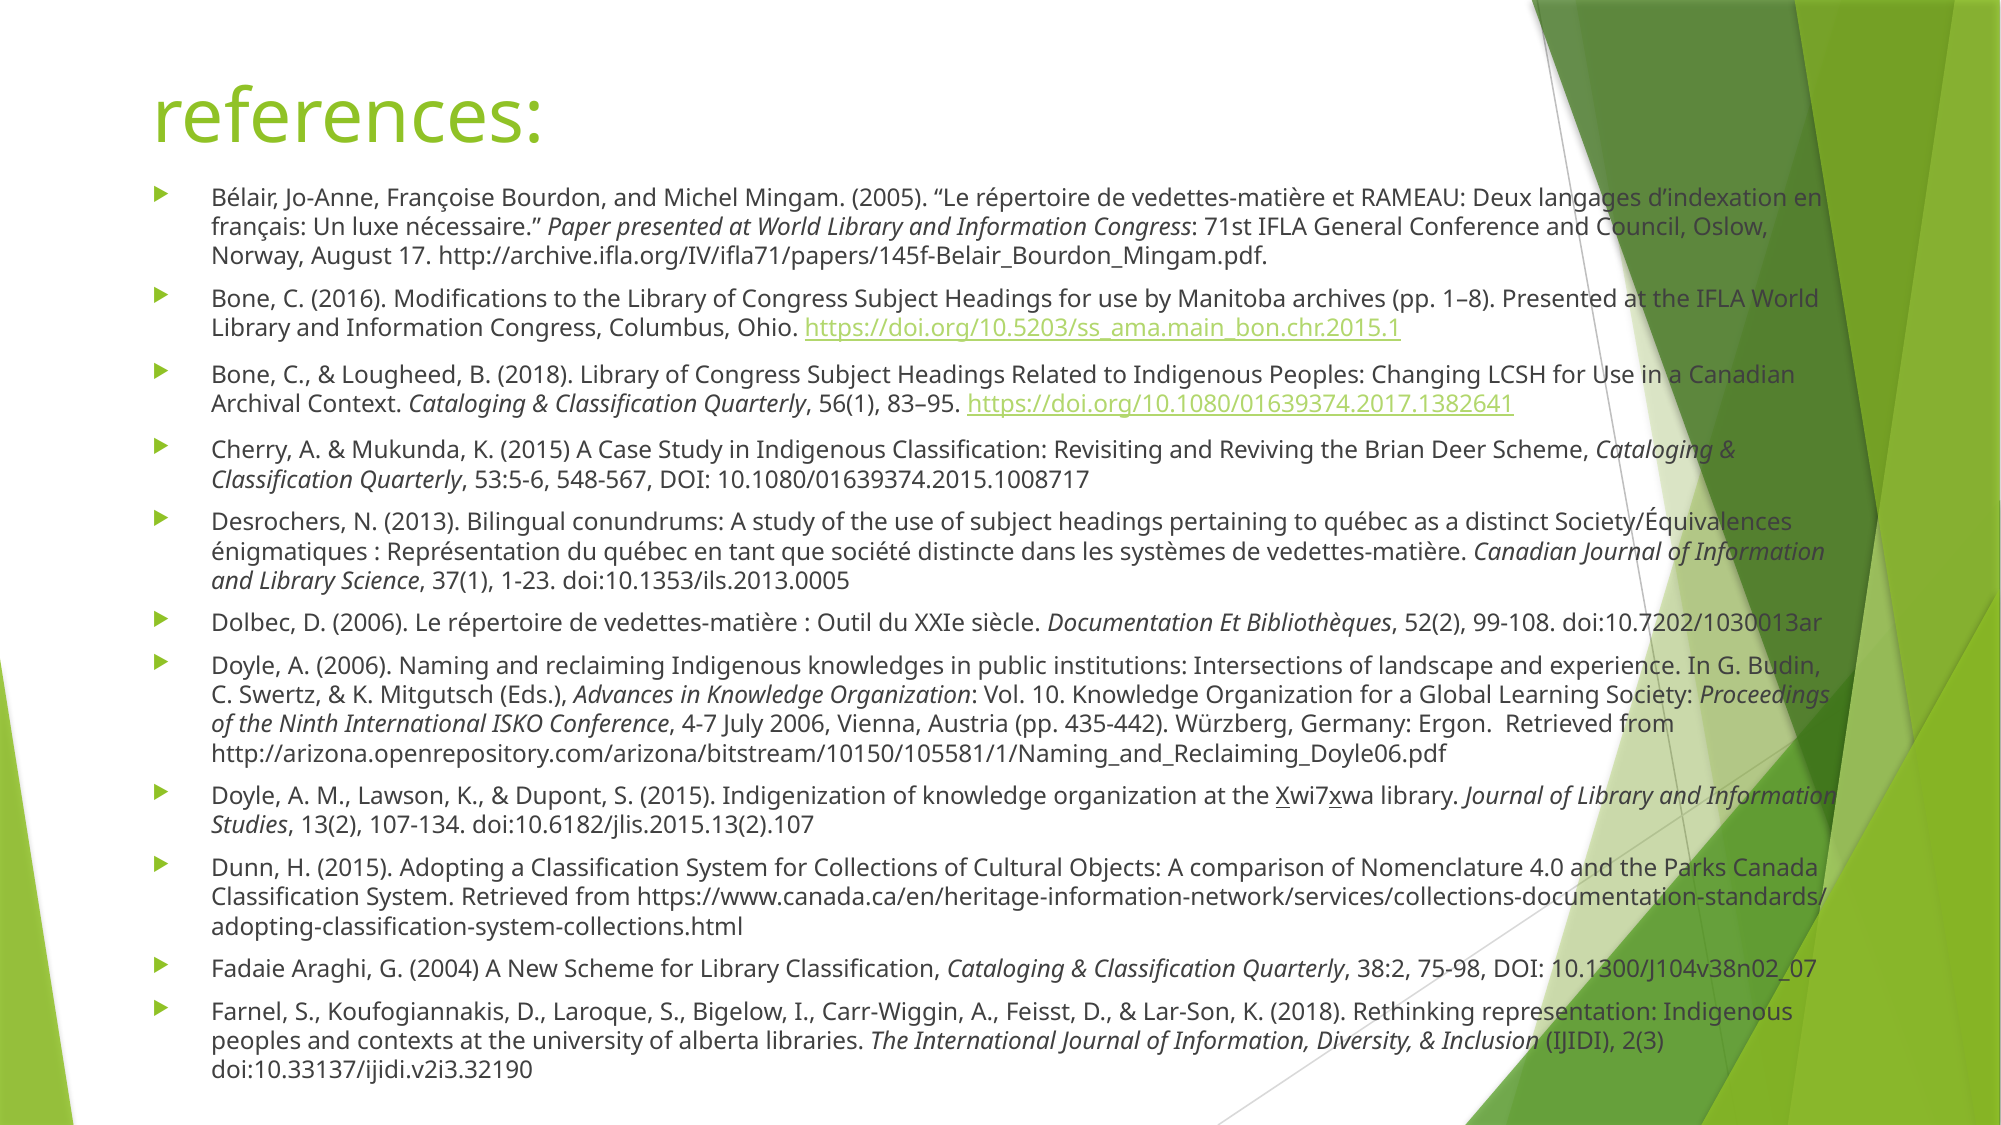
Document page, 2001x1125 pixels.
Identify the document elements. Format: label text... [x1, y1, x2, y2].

list Bélair, Jo-Anne, Françoise Bourdon, and Michel Mingam. (2005). “Le répertoire de vedettes-matière et RAMEAU: Deux langages d’indexation en français: Un luxe nécessaire.” Paper presented at World Library and Information Congress: 71st IFLA General Conference and Council, Oslow, Norway, August 17. http://archive.ifla.org/IV/ifla71/papers/145f-Belair_Bourdon_Mingam.pdf. Bone, C. (2016). Modifications to the Library of Congress Subject Headings for use by Manitoba archives (pp. 1–8). Presented at the IFLA World Library and Information Congress, Columbus, Ohio. https://doi.org/10.5203/ss_ama.main_bon.chr.2015.1 Bone, C., & Lougheed, B. (2018). Library of Congress Subject Headings Related to Indigenous Peoples: Changing LCSH for Use in a Canadian Archival Context. Cataloging & Classification Quarterly, 56(1), 83–95. https://doi.org/10.1080/01639374.2017.1382641 Cherry, A. & Mukunda, K. (2015) A Case Study in Indigenous Classification: Revisiting and Reviving the Brian Deer Scheme, Cataloging & Classification Quarterly, 53:5-6, 548-567, DOI: 10.1080/01639374.2015.1008717 Desrochers, N. (2013). Bilingual conundrums: A study of the use of subject headings pertaining to québec as a distinct Society/Équivalences énigmatiques : Représentation du québec en tant que société distincte dans les systèmes de vedettes-matière. Canadian Journal of Information and Library Science, 37(1), 1-23. doi:10.1353/ils.2013.0005 Dolbec, D. (2006). Le répertoire de vedettes-matière : Outil du XXIe siècle. Documentation Et Bibliothèques, 52(2), 99-108. doi:10.7202/1030013ar Doyle, A. (2006). Naming and reclaiming Indigenous knowledges in public institutions: Intersections of landscape and experience. In G. Budin, C. Swertz, & K. Mitgutsch (Eds.), Advances in Knowledge Organization: Vol. 10. Knowledge Organization for a Global Learning Society: Proceedings of the Ninth International ISKO Conference, 4-7 July 2006, Vienna, Austria (pp. 435-442). Würzberg, Germany: Ergon. Retrieved from http://arizona.openrepository.com/arizona/bitstream/10150/105581/1/Naming_and_Reclaiming_Doyle06.pdf Doyle, A. M., Lawson, K., & Dupont, S. (2015). Indigenization of knowledge organization at the Xwi7xwa library. Journal of Library and Information Studies, 13(2), 107-134. doi:10.6182/jlis.2015.13(2).107 Dunn, H. (2015). Adopting a Classification System for Collections of Cultural Objects: A comparison of Nomenclature 4.0 and the Parks Canada Classification System. Retrieved from https://www.canada.ca/en/heritage-information-network/services/collections-documentation-standards/adopting-classification-system-collections.html Fadaie Araghi, G. (2004) A New Scheme for Library Classification, Cataloging & Classification Quarterly, 38:2, 75-98, DOI: 10.1300/J104v38n02_07 Farnel, S., Koufogiannakis, D., Laroque, S., Bigelow, I., Carr-Wiggin, A., Feisst, D., & Lar-Son, K. (2018). Rethinking representation: Indigenous peoples and contexts at the university of alberta libraries. The International Journal of Information, Diversity, & Inclusion (IJIDI), 2(3) doi:10.33137/ijidi.v2i3.32190 [137, 174, 1863, 1125]
title references: [137, 59, 1863, 174]
